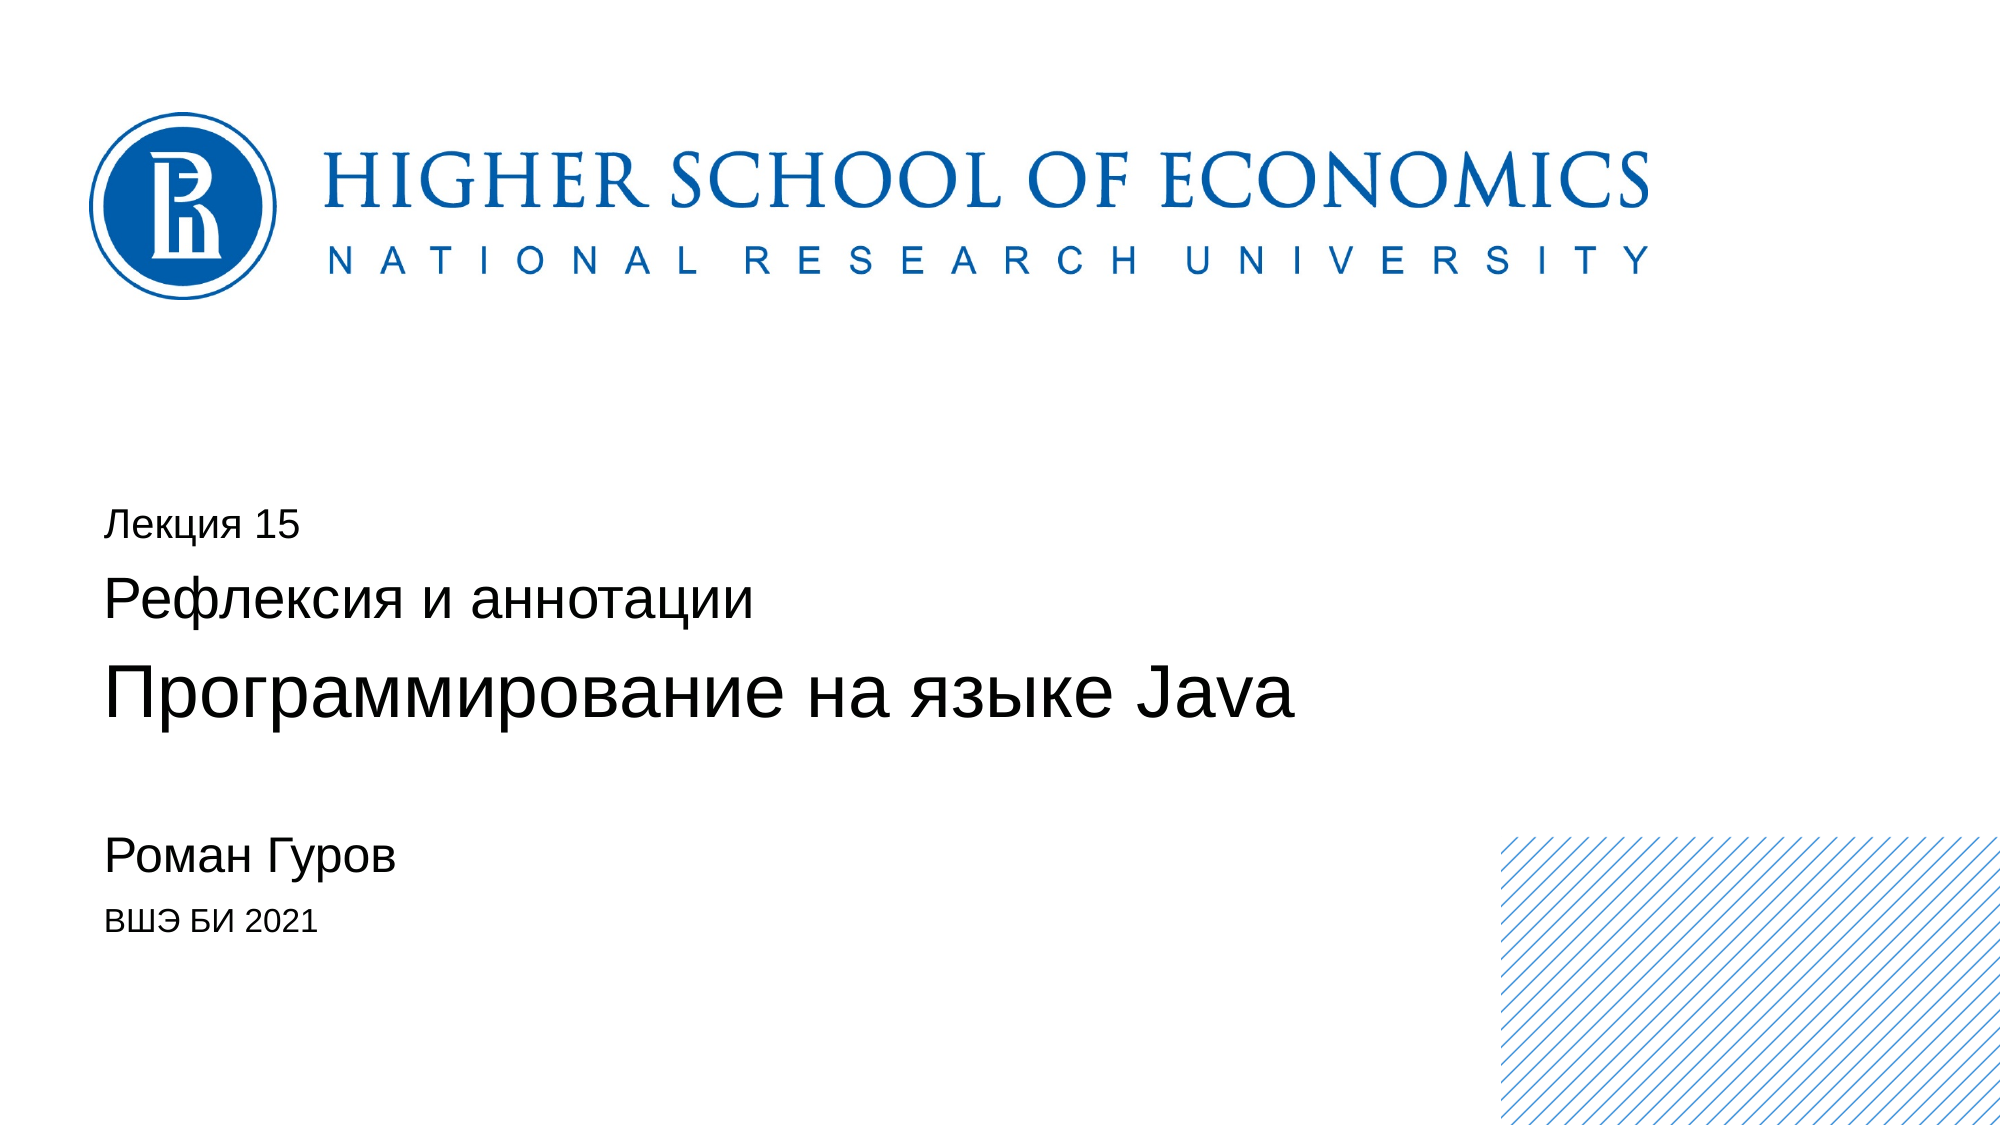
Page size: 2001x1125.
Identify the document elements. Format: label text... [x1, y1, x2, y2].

picture [89, 112, 1648, 300]
list Лекция 15 Рефлексия и аннотации Программирование на языке Java Роман Гуров ВШЭ БИ 2021 [89, 495, 1796, 1011]
picture [1501, 810, 2000, 1125]
